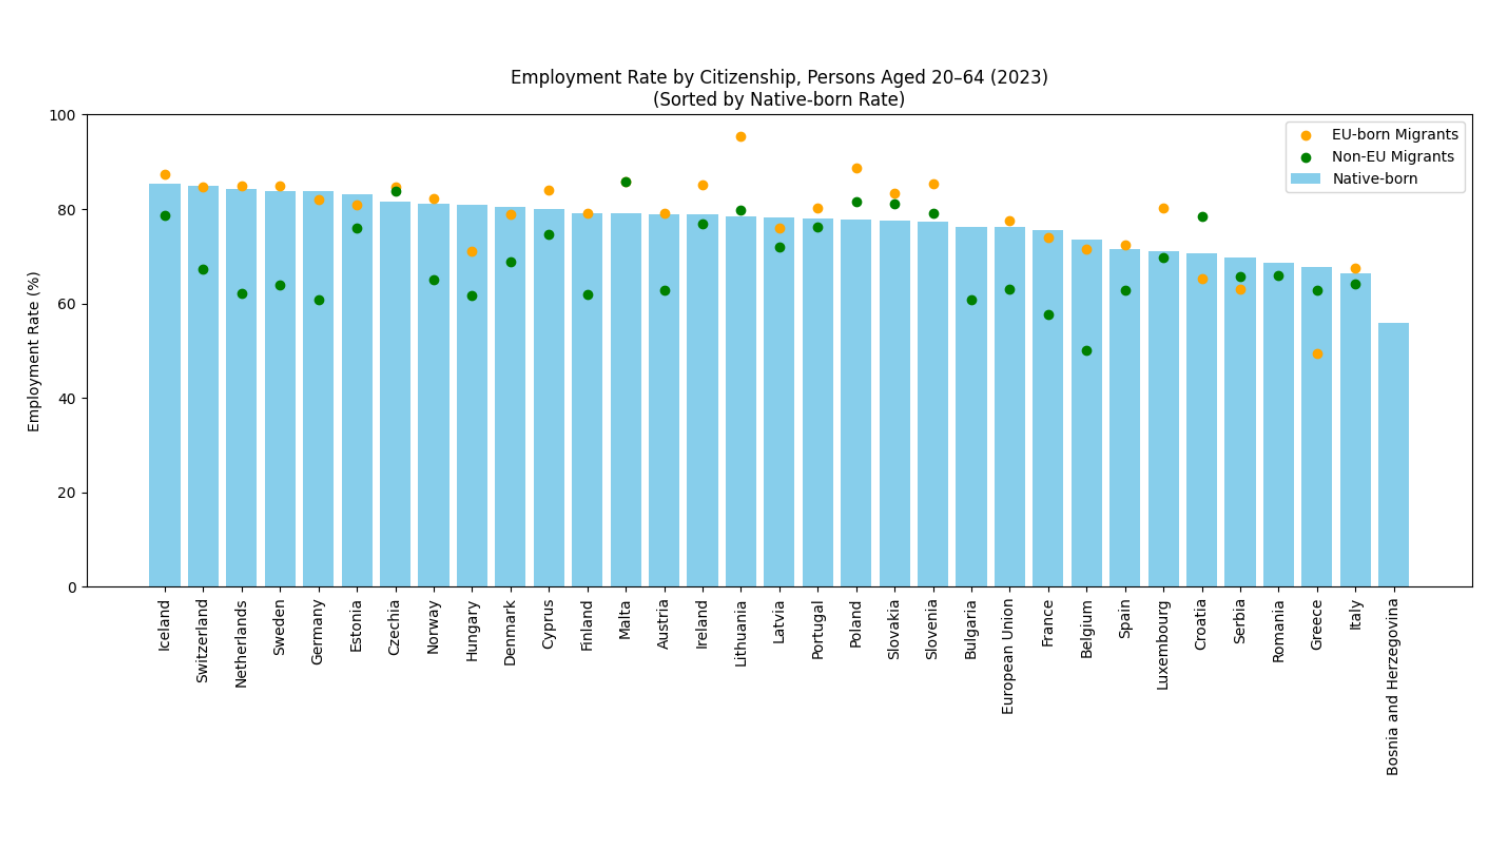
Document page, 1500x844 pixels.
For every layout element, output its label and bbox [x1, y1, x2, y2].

picture [12, 52, 1488, 791]
